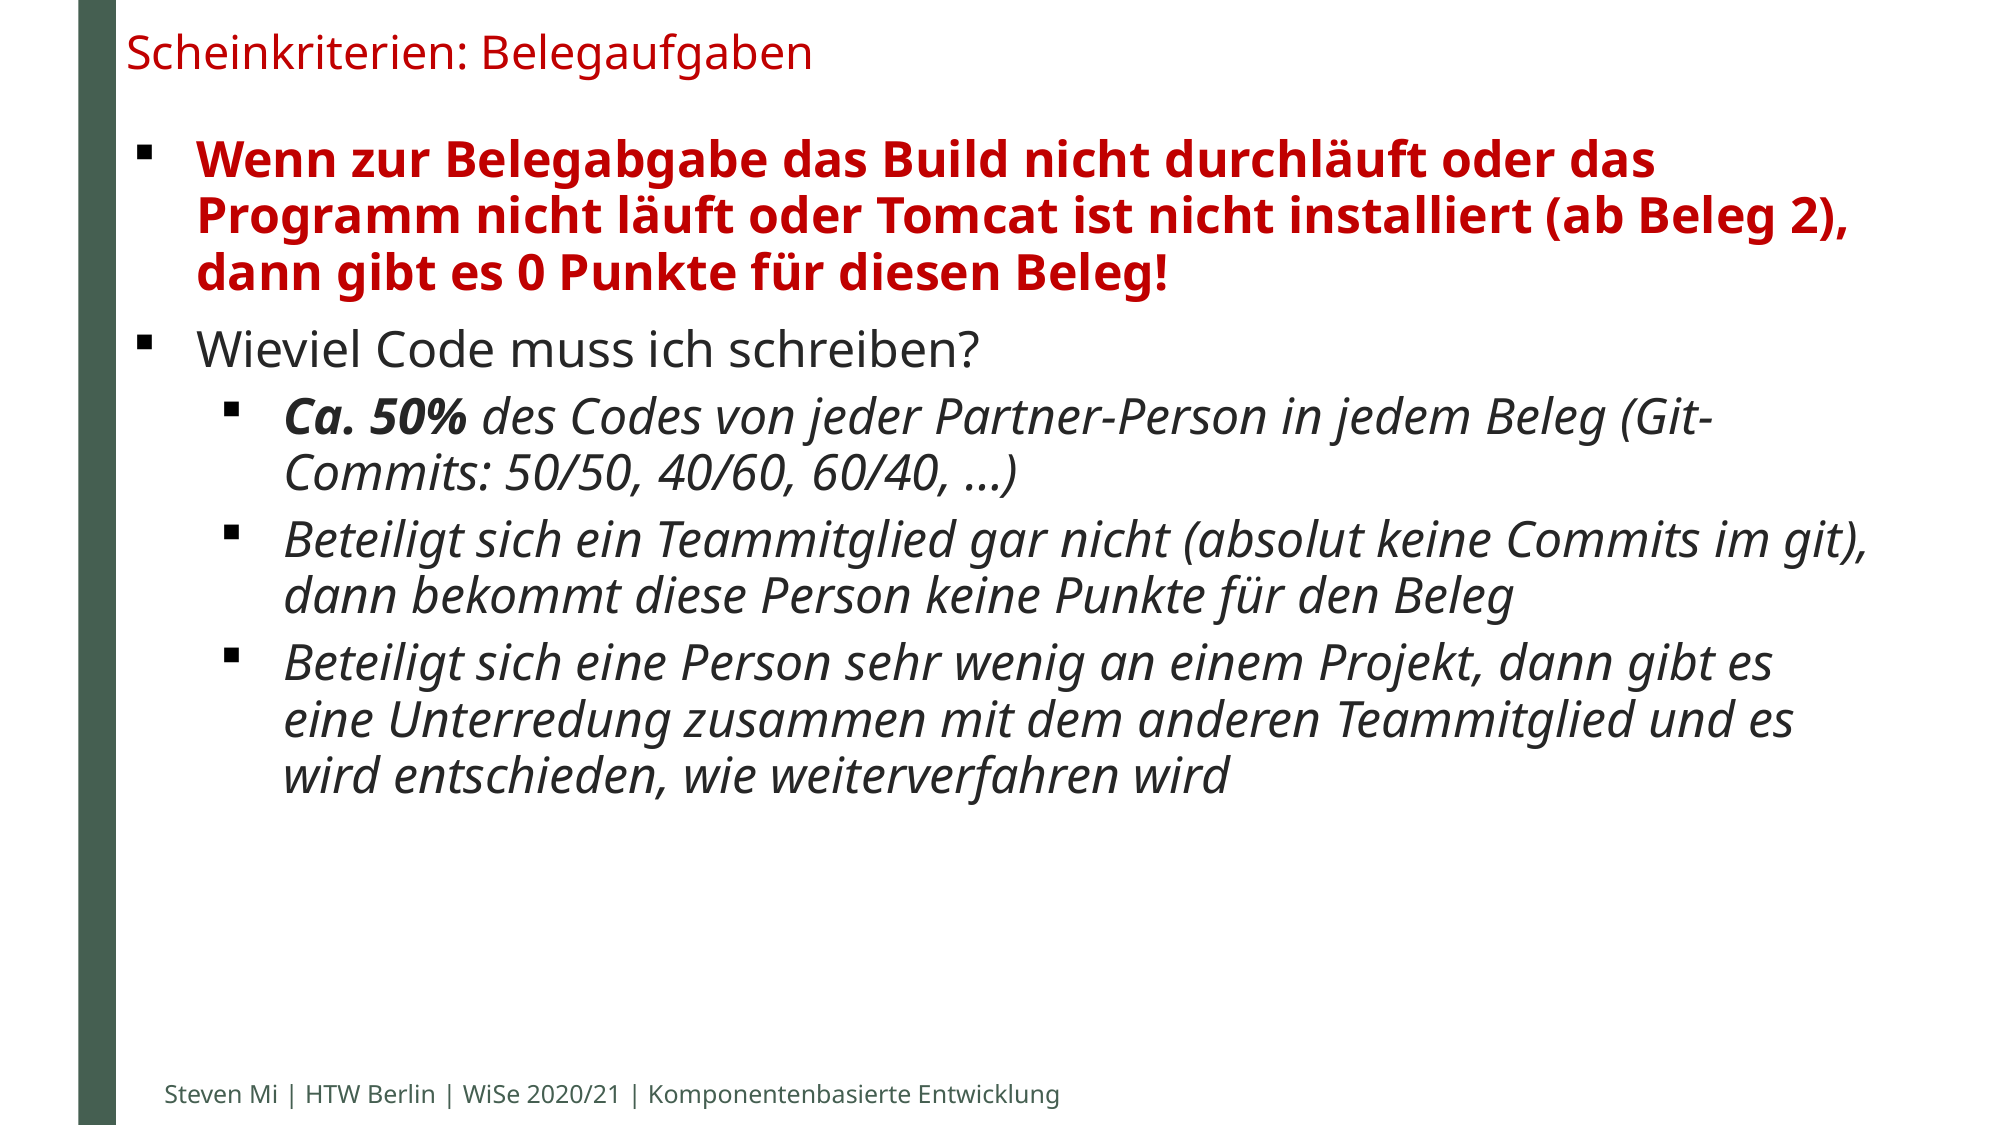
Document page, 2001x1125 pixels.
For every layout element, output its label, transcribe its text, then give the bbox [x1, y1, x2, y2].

list Wenn zur Belegabgabe das Build nicht durchläuft oder das Programm nicht läuft oder Tomcat ist nicht installiert (ab Beleg 2), dann gibt es 0 Punkte für diesen Beleg! Wieviel Code muss ich schreiben? Ca. 50% des Codes von jeder Partner-Person in jedem Beleg (Git-Commits: 50/50, 40/60, 60/40, …) Beteiligt sich ein Teammitglied gar nicht (absolut keine Commits im git), dann bekommt diese Person keine Punkte für den Beleg Beteiligt sich eine Person sehr wenig an einem Projekt, dann gibt es eine Unterredung zusammen mit dem anderen Teammitglied und es wird entschieden, wie weiterverfahren wird [118, 124, 1889, 1099]
footer Steven Mi | HTW Berlin | WiSe 2020/21 | Komponentenbasierte Entwicklung [149, 1059, 1180, 1125]
title Scheinkriterien: Belegaufgaben [111, 21, 1522, 144]
